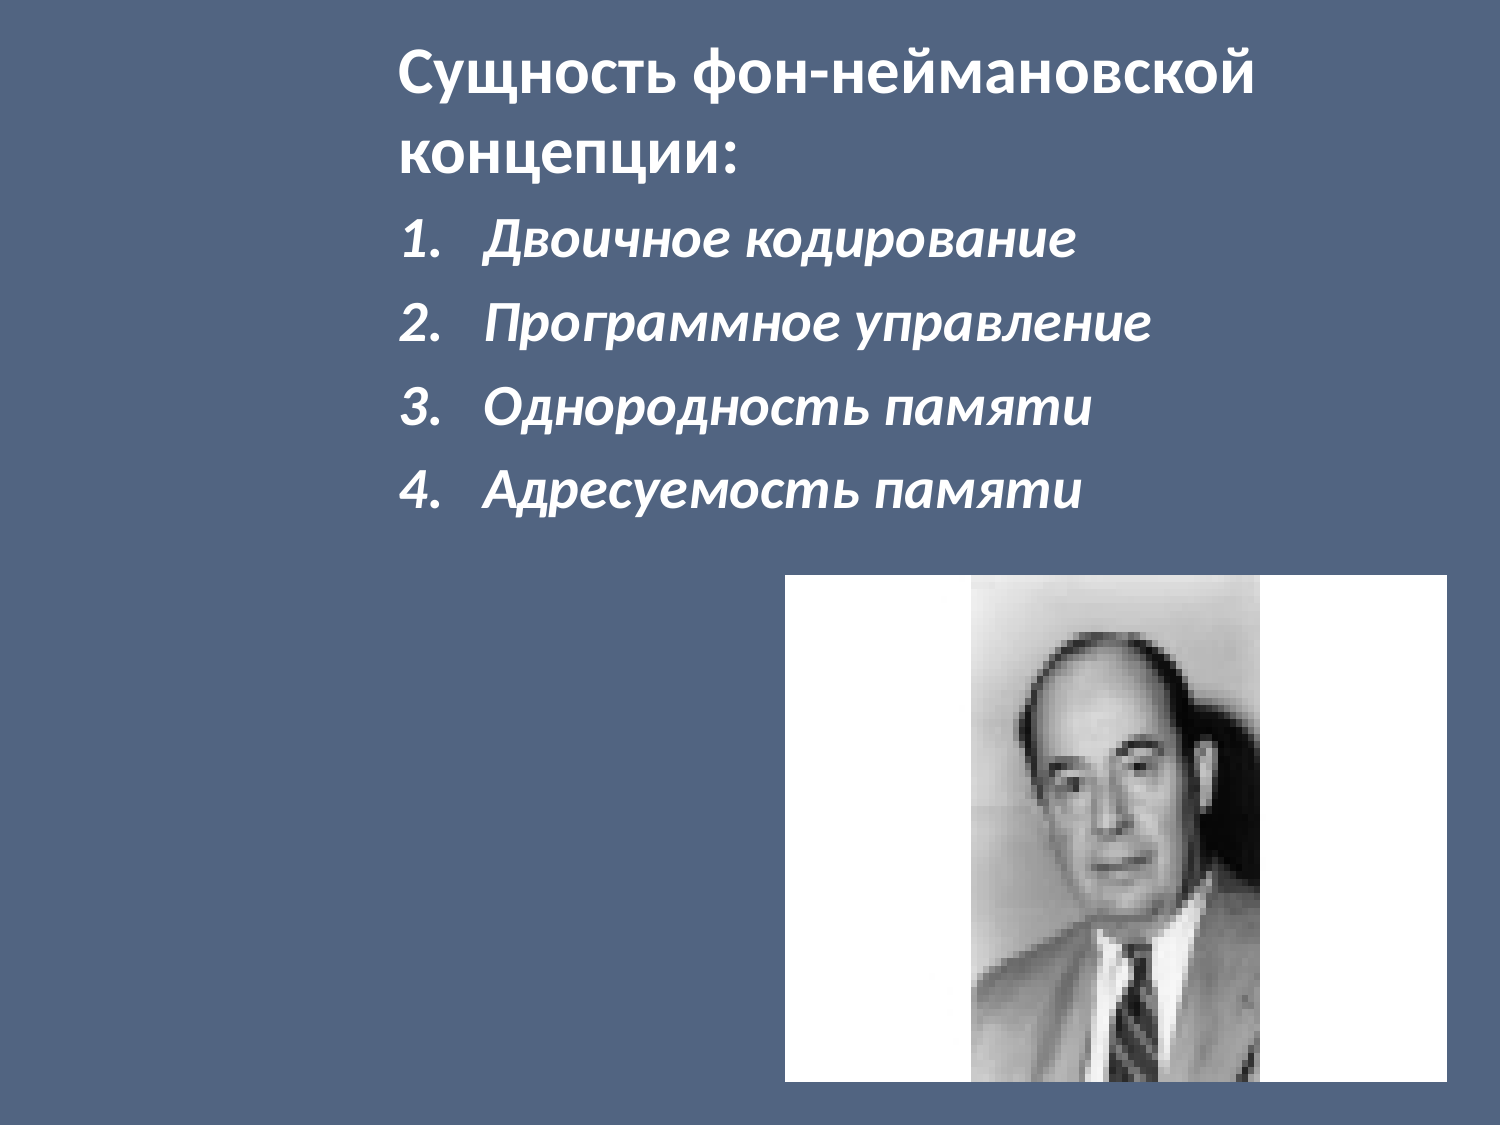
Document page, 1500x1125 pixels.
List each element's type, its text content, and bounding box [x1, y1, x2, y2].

list Сущность фон-неймановской концепции: Двоичное кодирование Программное управление Однородность памяти Адресуемость памяти [383, 19, 1483, 1083]
picture [785, 575, 1447, 1082]
